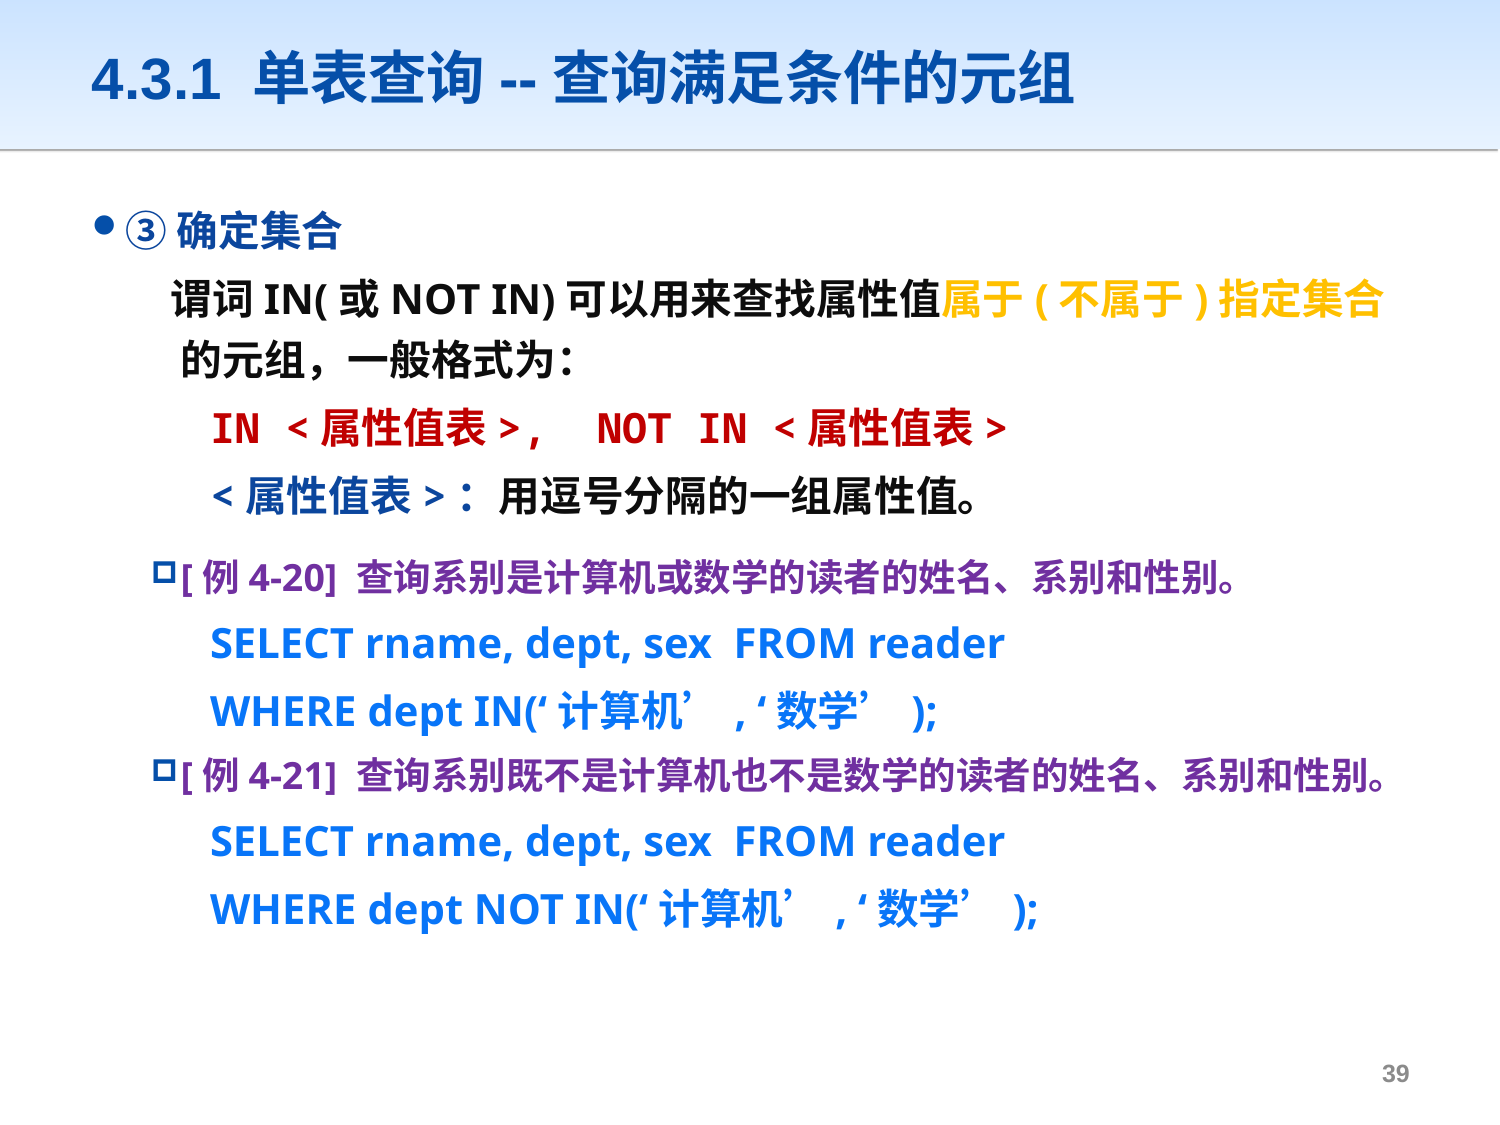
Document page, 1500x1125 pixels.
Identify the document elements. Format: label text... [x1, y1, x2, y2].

slide_number 38 [1074, 1042, 1425, 1103]
title 4.3.1 单表查询--查询满足条件的元组 [76, 23, 1424, 131]
list ③确定集合 谓词IN(或NOT IN)可以用来查找属性值属于(不属于)指定集合的元组，一般格式为： IN <属性值表>, NOT IN <属性值表> <属性值表>：用逗号分隔的一组属性值。 [例4-20] 查询系别是计算机或数学的读者的姓名、系别和性别。 SELECT rname, dept, sex FROM reader WHERE dept IN(‘计算机’, ‘数学’); [例4-21] 查询系别既不是计算机也不是数学的读者的姓名、系别和性别。 SELECT rname, dept, sex FROM reader WHERE dept NOT IN(‘计算机’, ‘数学’); [76, 187, 1442, 999]
